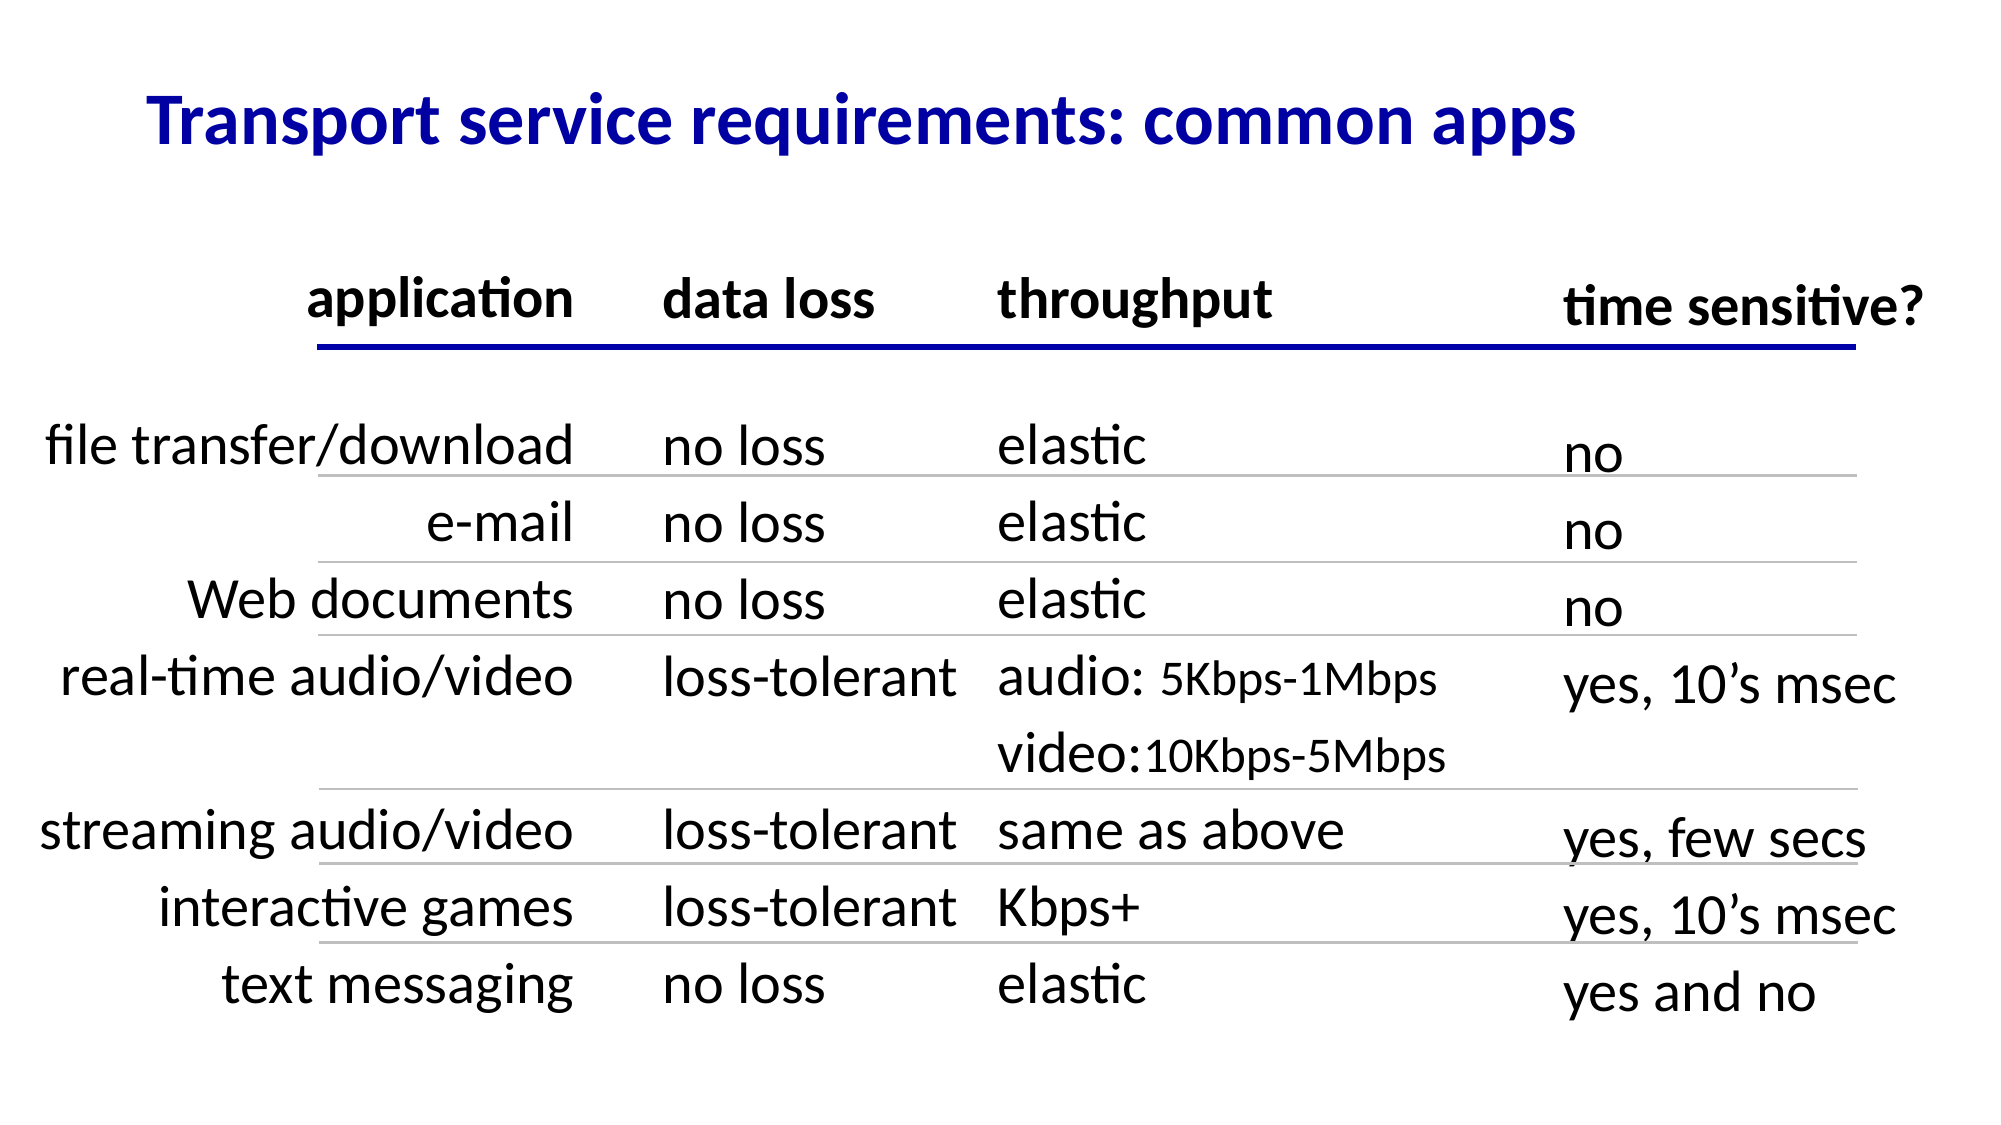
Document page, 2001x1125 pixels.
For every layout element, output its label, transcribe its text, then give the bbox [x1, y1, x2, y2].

text_box application file transfer/download e-mail Web documents real-time audio/video streaming audio/video interactive games text messaging [18, 251, 590, 1023]
text_box time sensitive? no no no yes, 10’s msec yes, few secs yes, 10’s msec yes and no [1548, 260, 2000, 1031]
text_box throughput elastic elastic elastic audio: 5Kbps-1Mbps video:10Kbps-5Mbps same as above Kbps+ elastic [982, 951, 1480, 1023]
text_box data loss no loss no loss no loss loss-tolerant loss-tolerant loss-tolerant no loss [647, 570, 978, 634]
text_box throughput elastic elastic elastic audio: 5Kbps-1Mbps video:10Kbps-5Mbps same as above Kbps+ elastic [982, 871, 1480, 941]
text_box throughput elastic elastic elastic audio: 5Kbps-1Mbps video:10Kbps-5Mbps same as above Kbps+ elastic [982, 483, 1480, 561]
text_box throughput elastic elastic elastic audio: 5Kbps-1Mbps video:10Kbps-5Mbps same as above Kbps+ elastic [982, 252, 1480, 344]
text_box data loss no loss no loss no loss loss-tolerant loss-tolerant loss-tolerant no loss [647, 356, 978, 474]
text_box data loss no loss no loss no loss loss-tolerant loss-tolerant loss-tolerant no loss [647, 483, 978, 561]
text_box data loss no loss no loss no loss loss-tolerant loss-tolerant loss-tolerant no loss [647, 252, 978, 344]
text_box data loss no loss no loss no loss loss-tolerant loss-tolerant loss-tolerant no loss [647, 643, 978, 788]
text_box throughput elastic elastic elastic audio: 5Kbps-1Mbps video:10Kbps-5Mbps same as above Kbps+ elastic [982, 798, 1480, 862]
text_box throughput elastic elastic elastic audio: 5Kbps-1Mbps video:10Kbps-5Mbps same as above Kbps+ elastic [982, 570, 1480, 634]
text_box throughput elastic elastic elastic audio: 5Kbps-1Mbps video:10Kbps-5Mbps same as above Kbps+ elastic [982, 356, 1480, 474]
text_box data loss no loss no loss no loss loss-tolerant loss-tolerant loss-tolerant no loss [647, 798, 978, 862]
title Transport service requirements: common apps [131, 47, 1856, 195]
text_box data loss no loss no loss no loss loss-tolerant loss-tolerant loss-tolerant no loss [647, 871, 978, 941]
text_box throughput elastic elastic elastic audio: 5Kbps-1Mbps video:10Kbps-5Mbps same as above Kbps+ elastic [982, 643, 1480, 788]
text_box data loss no loss no loss no loss loss-tolerant loss-tolerant loss-tolerant no loss [647, 951, 978, 1023]
